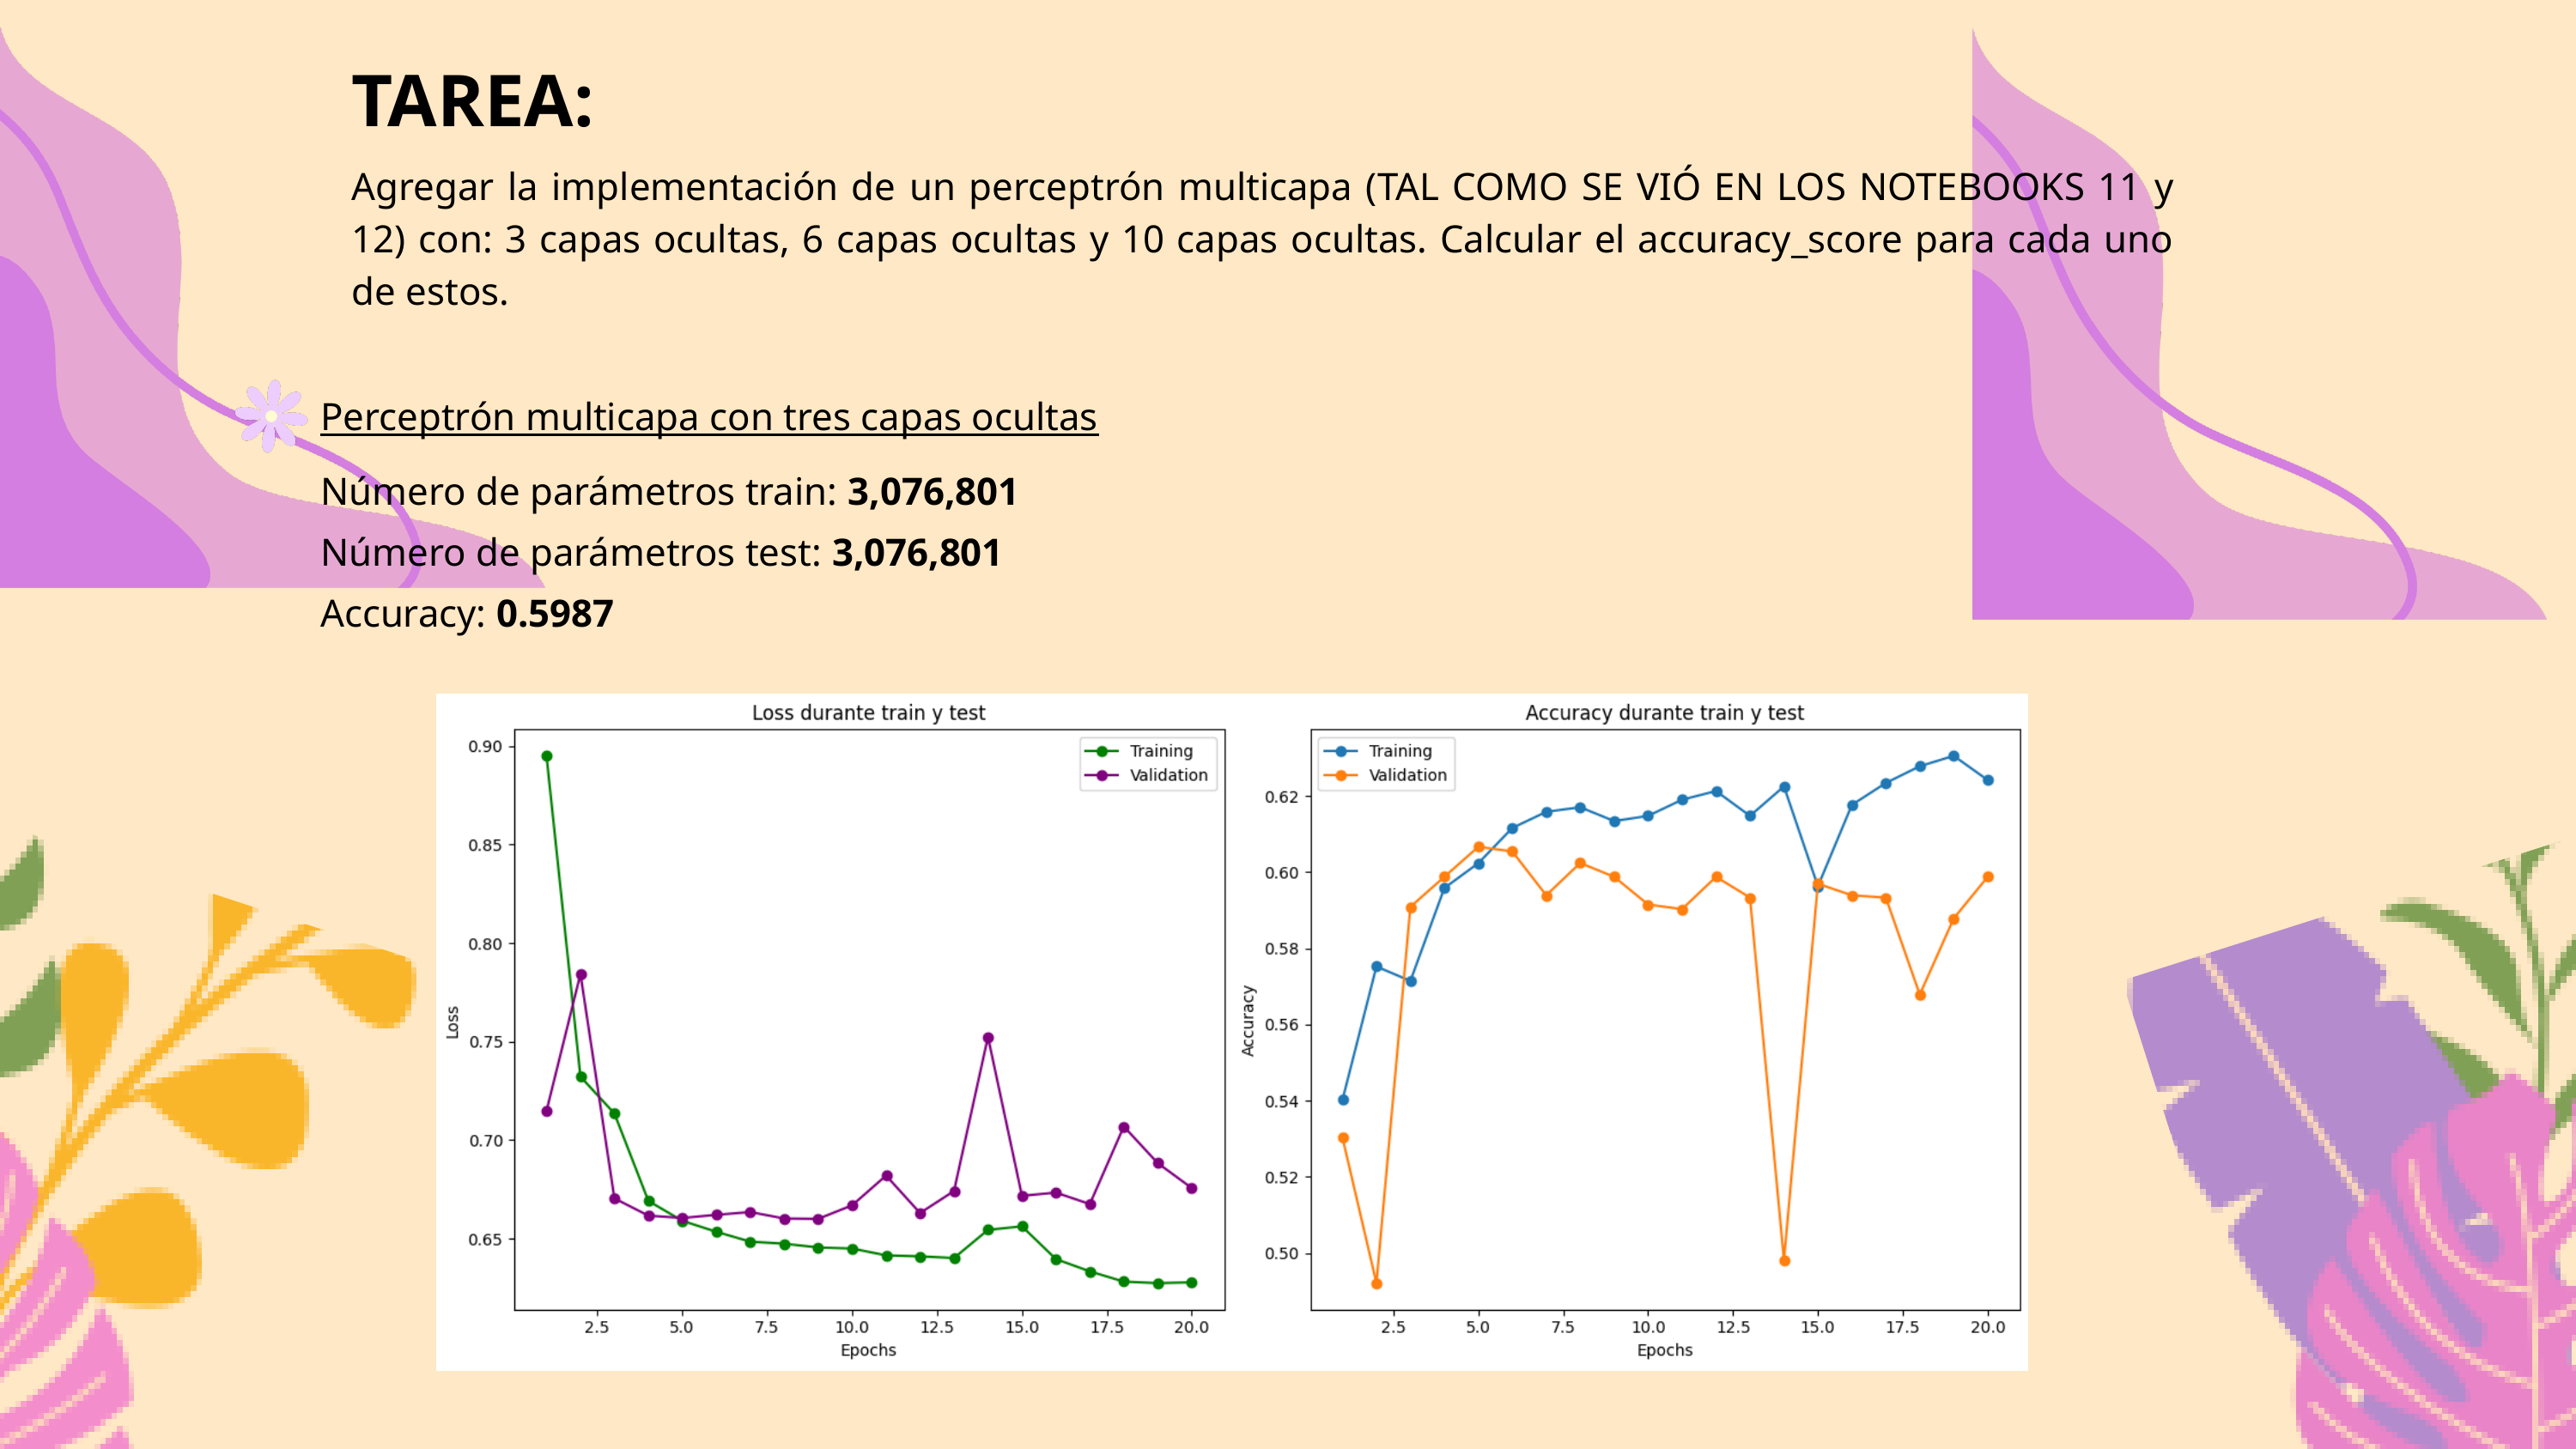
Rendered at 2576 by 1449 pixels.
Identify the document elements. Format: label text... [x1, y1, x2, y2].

text_box [1972, 0, 2576, 620]
text_box Agregar la implementación de un perceptrón multicapa (TAL COMO SE VIÓ EN LOS NOTEBOOKS 11 y 12) con: 3 capas ocultas, 6 capas ocultas y 10 capas ocultas. Calcular el accuracy_score para cada uno de estos. [351, 155, 2176, 313]
text_box [222, 367, 321, 466]
text_box [2122, 836, 2576, 1449]
text_box TAREA: [351, 76, 1627, 142]
text_box [435, 694, 2028, 1371]
text_box Número de parámetros train: 3,076,801 [320, 460, 2144, 513]
text_box Accuracy: 0.5987 [320, 582, 2144, 635]
text_box [0, 823, 435, 1449]
text_box Número de parámetros test: 3,076,801 [320, 521, 2144, 574]
text_box Perceptrón multicapa con tres capas ocultas [320, 385, 2144, 439]
text_box [0, 0, 573, 588]
